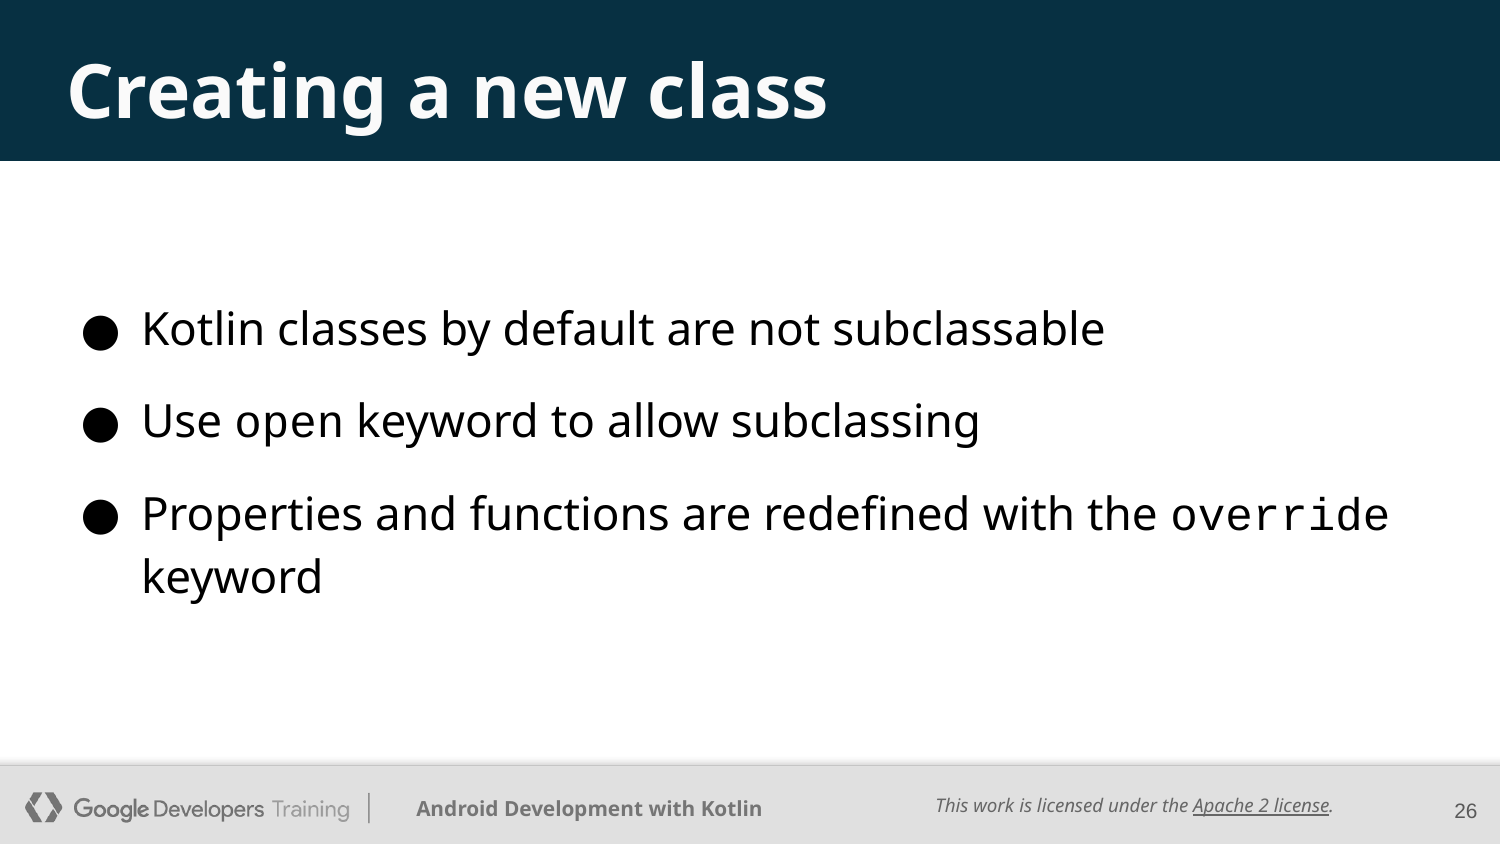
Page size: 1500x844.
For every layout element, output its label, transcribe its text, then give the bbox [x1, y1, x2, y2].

slide_number 26 [1402, 777, 1493, 842]
picture [0, 161, 1500, 844]
list Kotlin classes by default are not subclassable Use open keyword to allow subclassing Properties and functions are redefined with the override keyword [51, 276, 1449, 600]
title Creating a new class [51, 28, 1449, 122]
